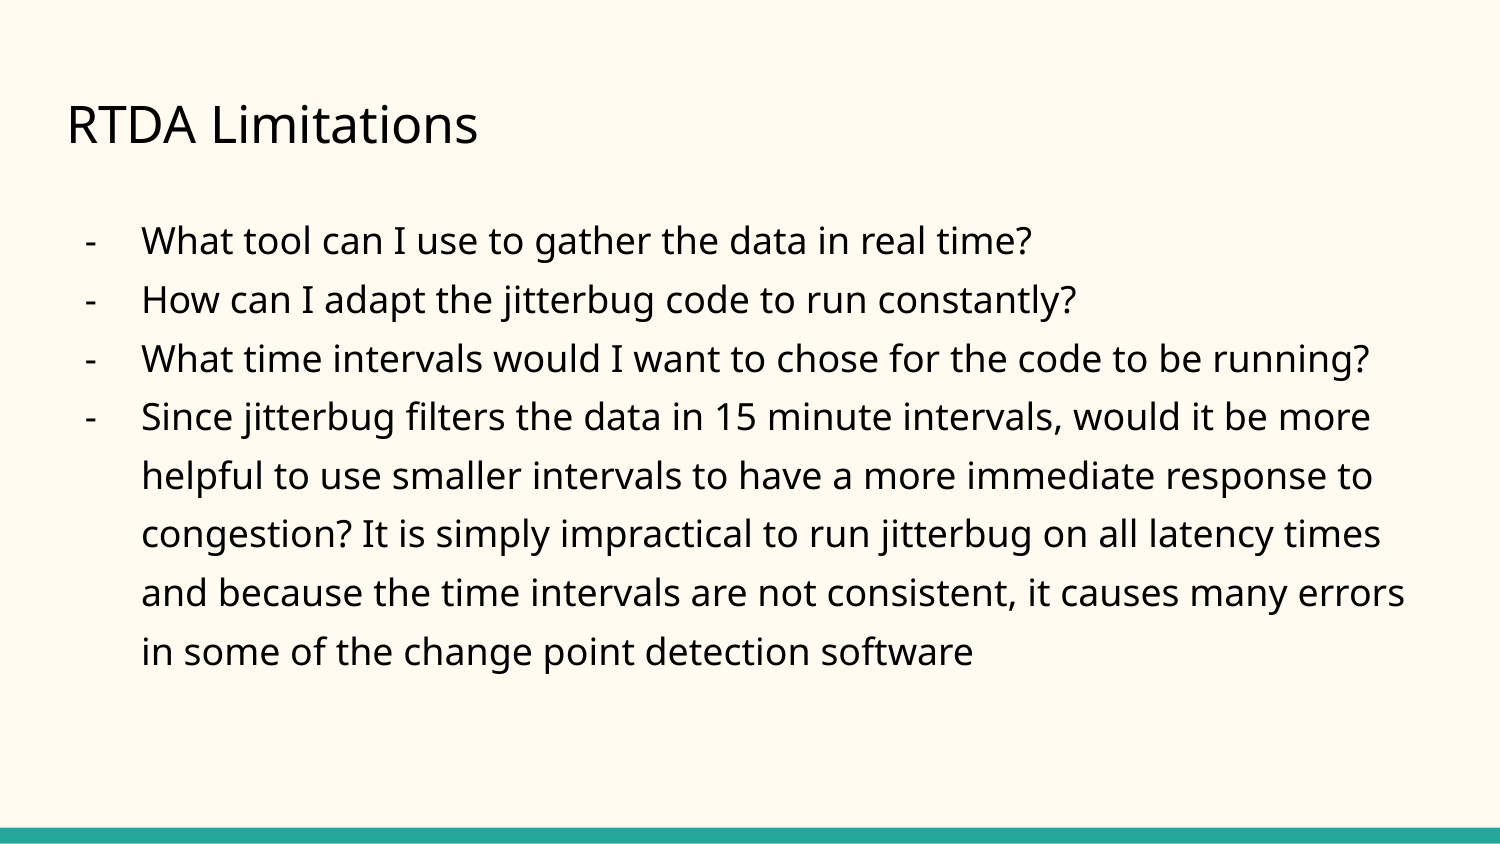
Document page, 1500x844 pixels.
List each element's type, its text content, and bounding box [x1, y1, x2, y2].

title RTDA Limitations [51, 72, 1449, 174]
list What tool can I use to gather the data in real time? How can I adapt the jitterbug code to run constantly? What time intervals would I want to chose for the code to be running? Since jitterbug filters the data in 15 minute intervals, would it be more helpful to use smaller intervals to have a more immediate response to congestion? It is simply impractical to run jitterbug on all latency times and because the time intervals are not consistent, it causes many errors in some of the change point detection software [51, 192, 1449, 750]
